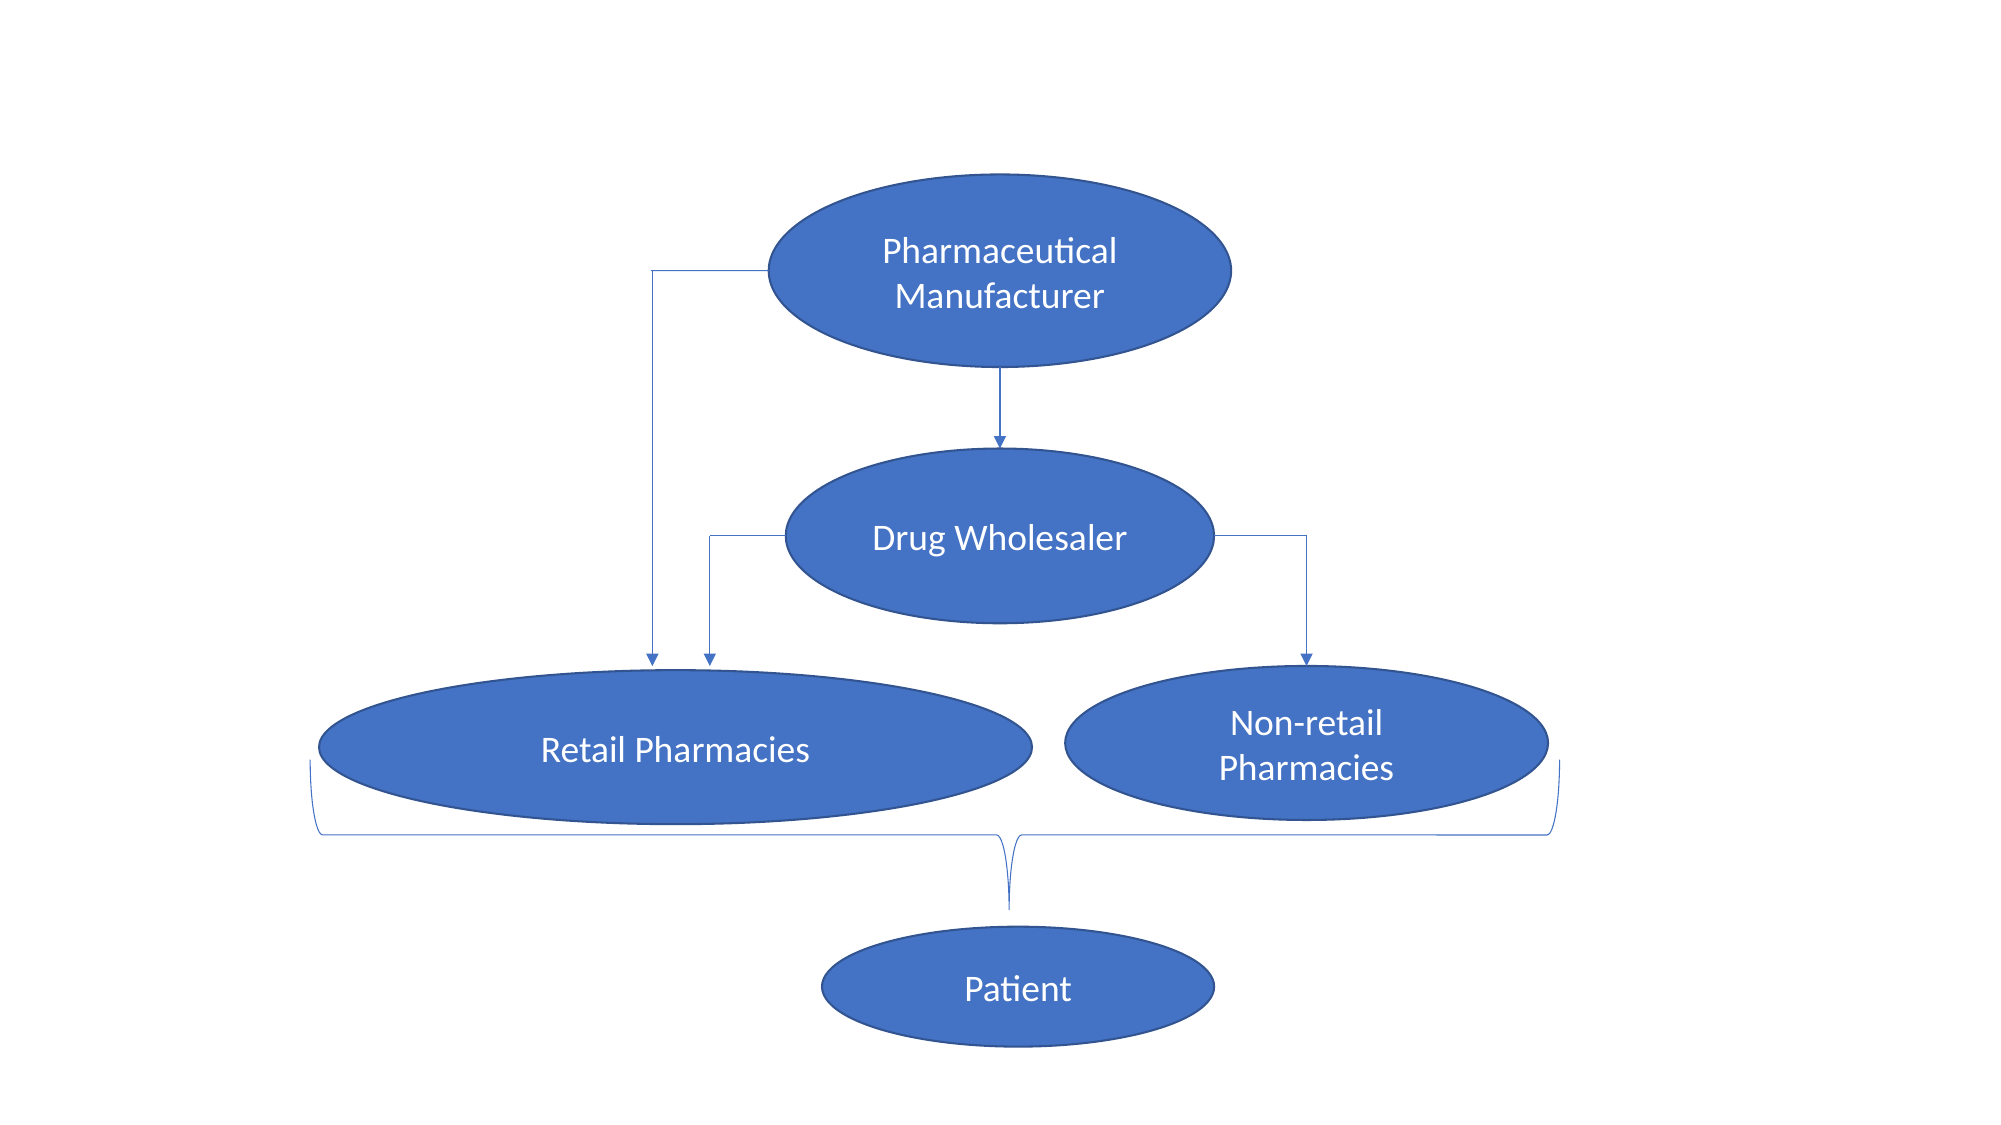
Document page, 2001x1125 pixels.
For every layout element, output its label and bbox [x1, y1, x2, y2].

text_box [309, 174, 1560, 1047]
